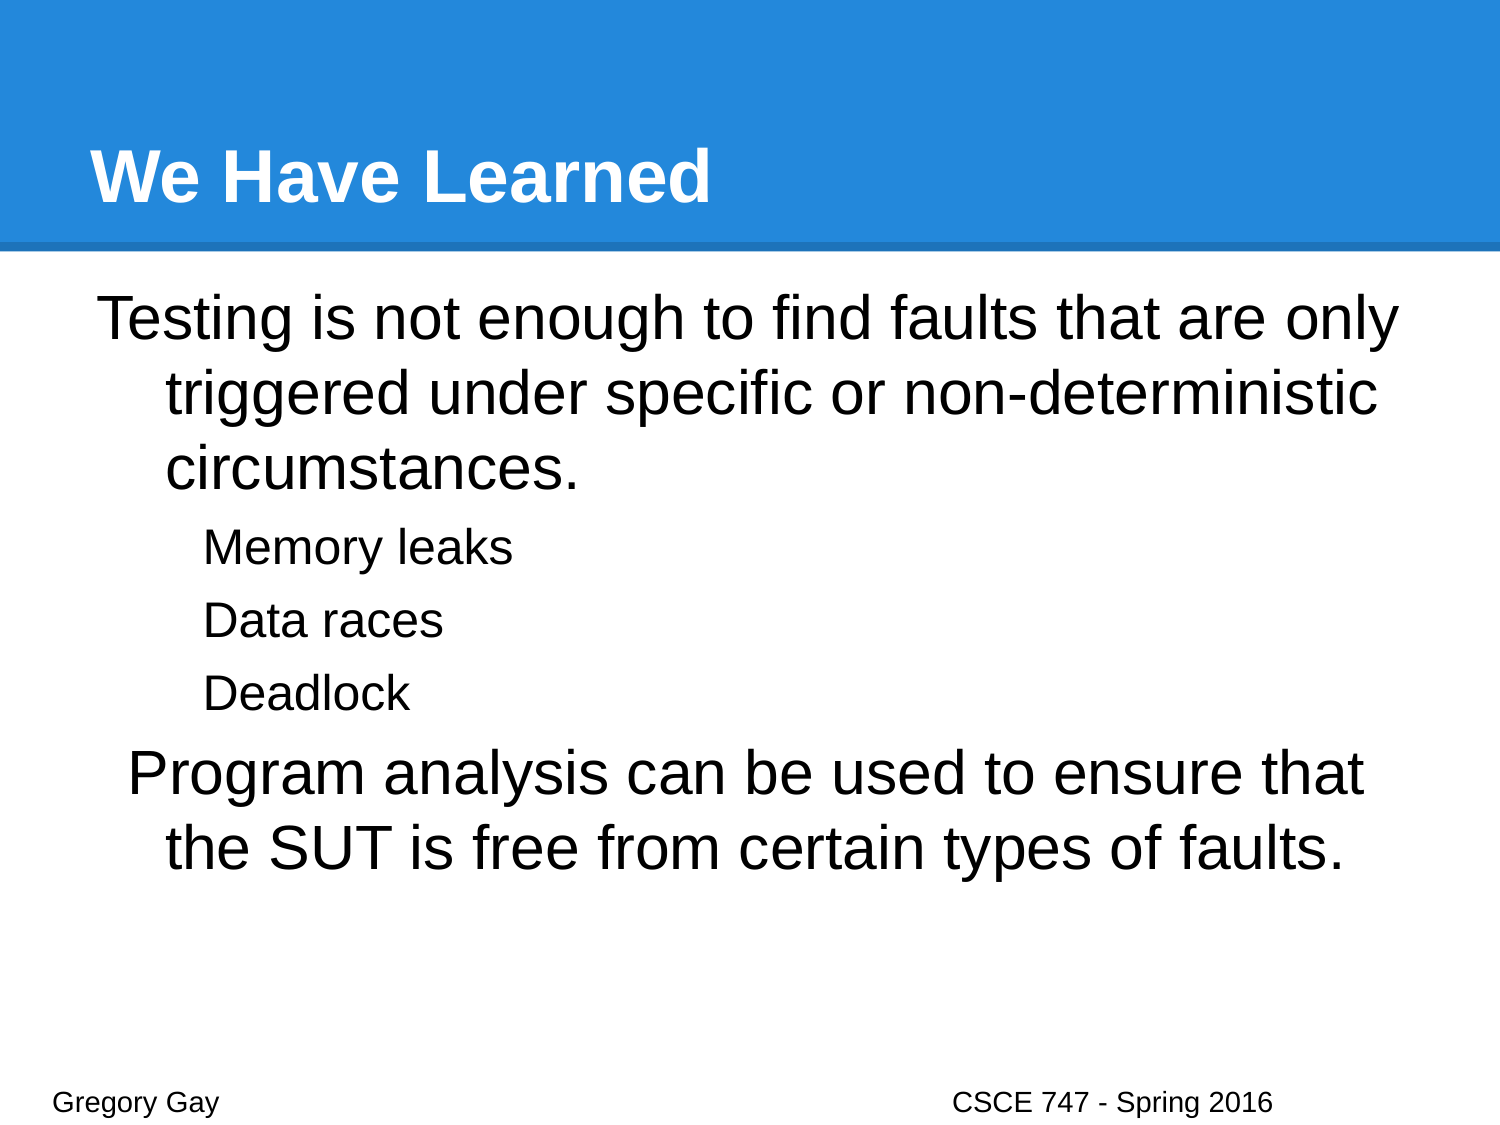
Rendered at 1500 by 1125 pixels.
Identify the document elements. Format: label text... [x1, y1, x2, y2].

list Testing is not enough to find faults that are only triggered under specific or non-deterministic circumstances. Memory leaks Data races Deadlock Program analysis can be used to ensure that the SUT is free from certain types of faults. [75, 262, 1425, 1068]
text_box Gregory Gay CSCE 747 - Spring 2016 39 [37, 1068, 1463, 1114]
title We Have Learned [75, 45, 1425, 233]
